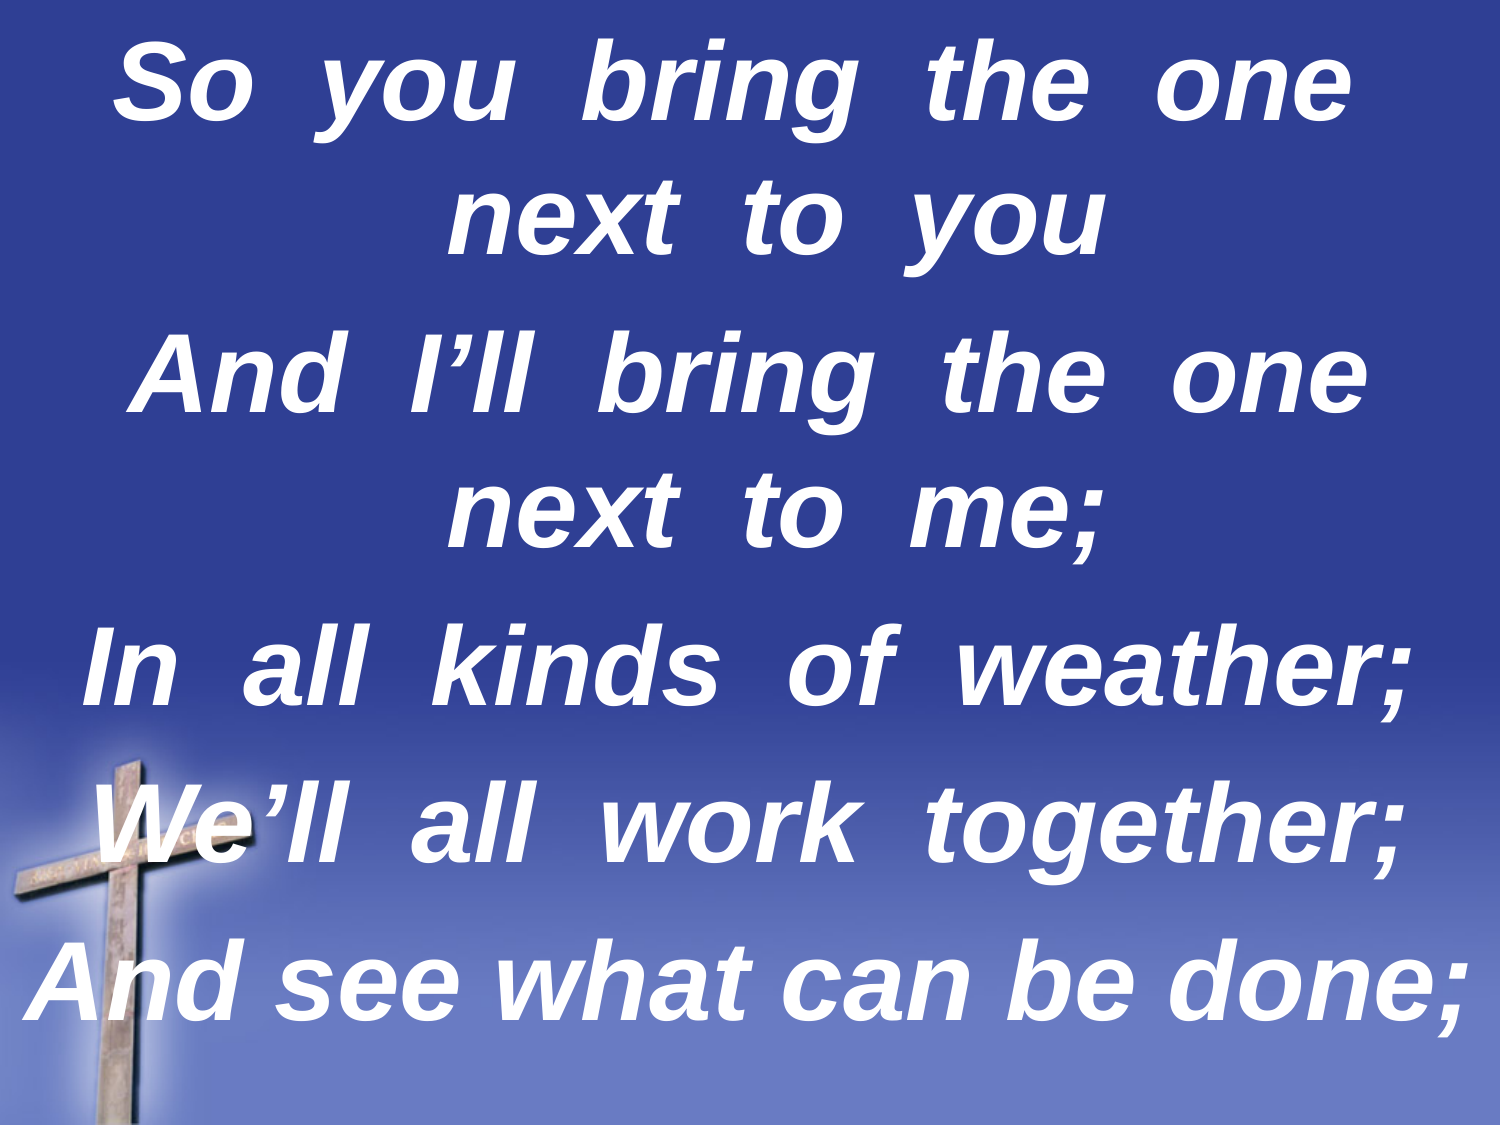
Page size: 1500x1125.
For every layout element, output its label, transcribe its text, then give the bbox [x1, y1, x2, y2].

list So you bring the one next to you And I’ll bring the one next to me; In all kinds of weather; We’ll all work together; And see what can be done; [0, 0, 1500, 1125]
